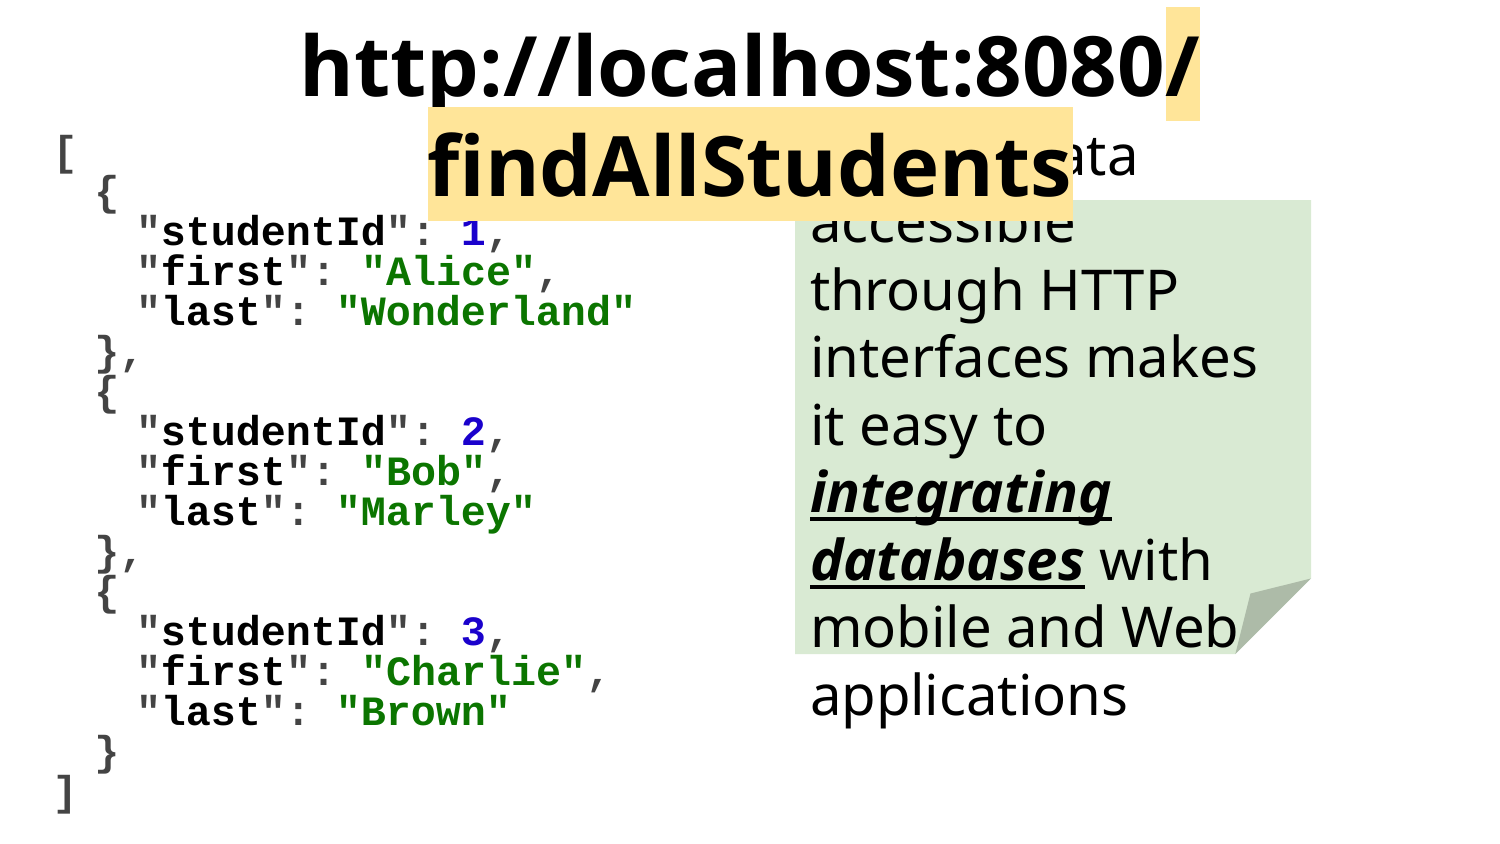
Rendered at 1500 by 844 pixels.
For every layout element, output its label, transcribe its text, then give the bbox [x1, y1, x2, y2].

title http://localhost:8080/findAllStudents [0, 0, 1500, 119]
text_box Making data accessible through HTTP interfaces makes it easy to integrating databases with mobile and Web applications [795, 200, 1312, 655]
list [ { "studentId": 1, "first": "Alice", "last": "Wonderland" }, { "studentId": 2, "first": "Bob", "last": "Marley" }, { "studentId": 3, "first": "Charlie", "last": "Brown" } ] [37, 119, 1500, 844]
